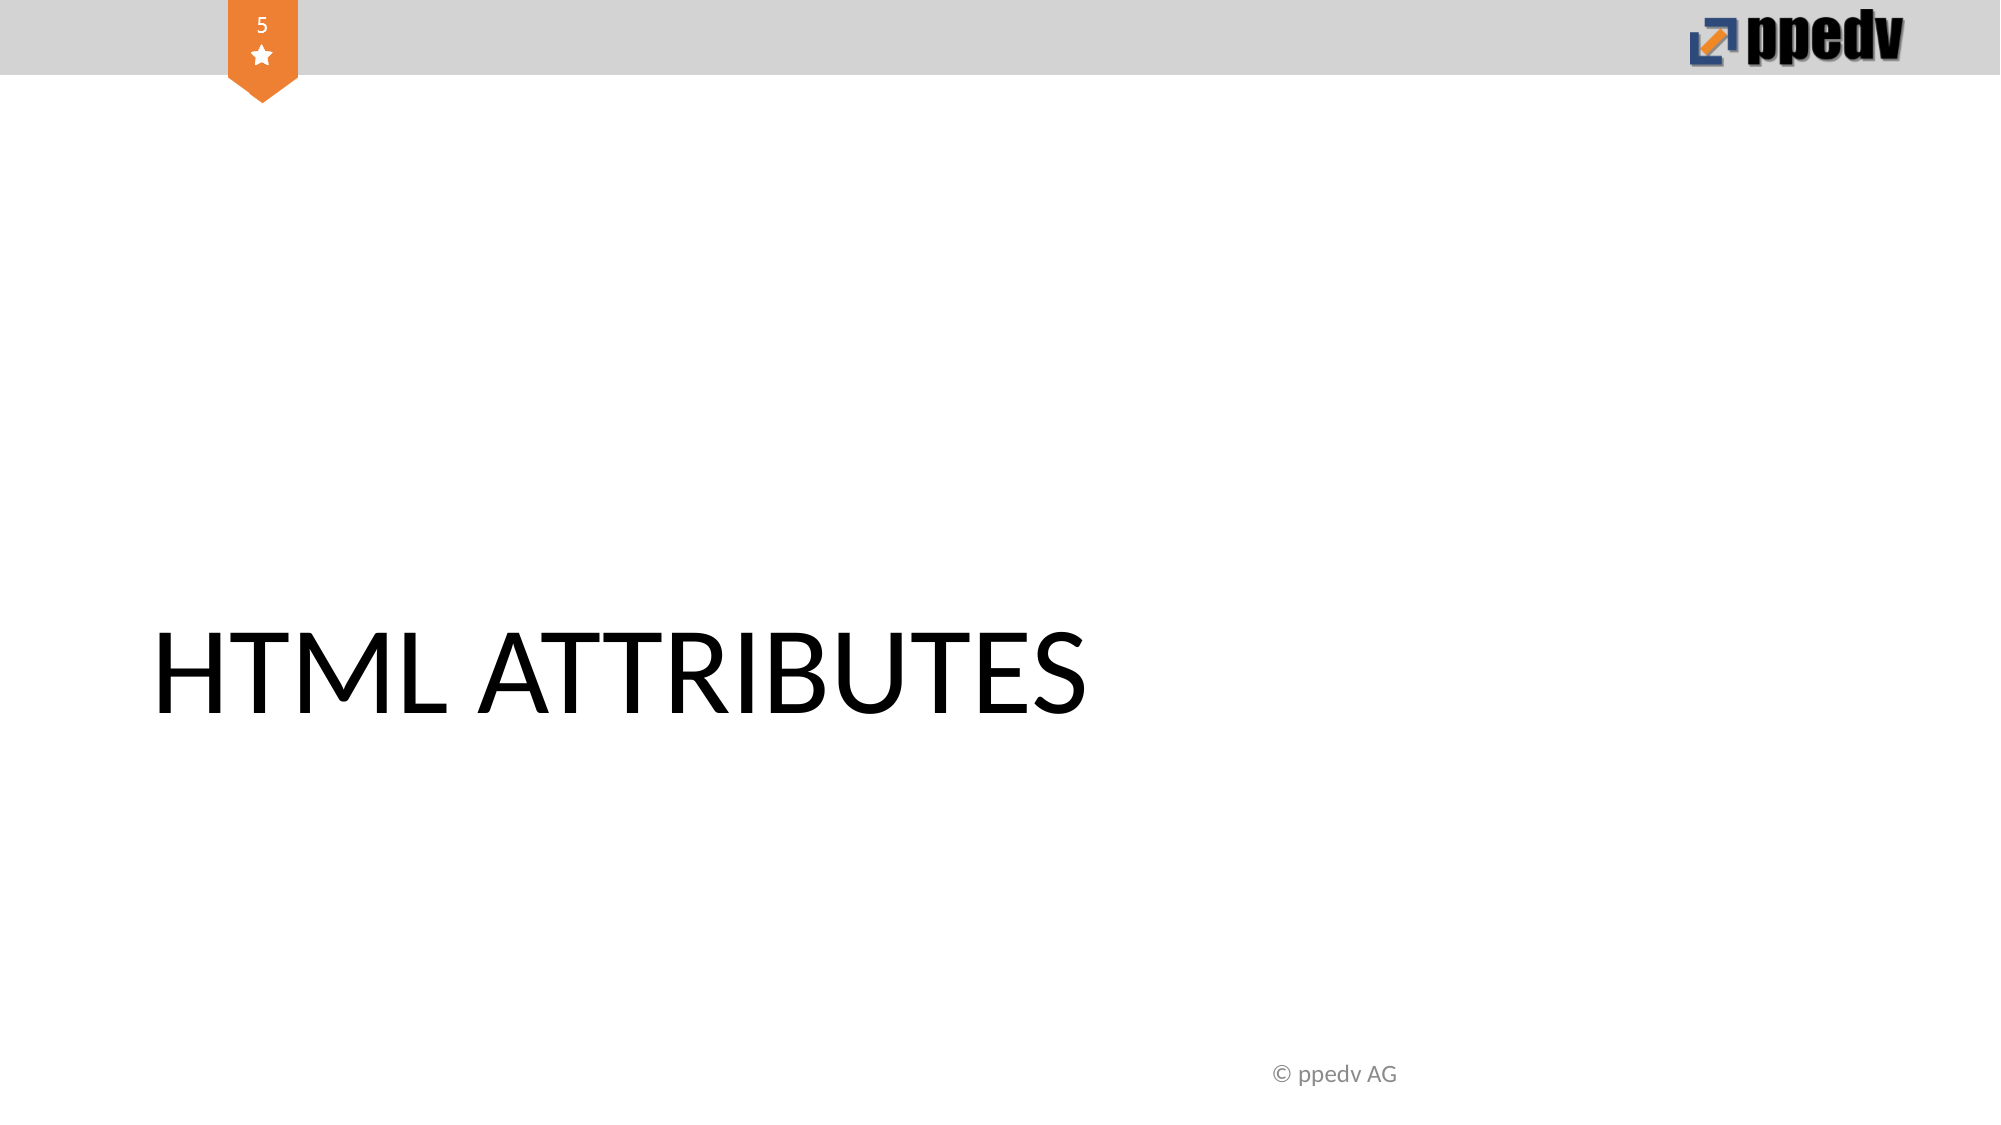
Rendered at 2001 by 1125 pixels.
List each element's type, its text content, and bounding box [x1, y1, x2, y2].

title HTML ATTRIBUTES [136, 280, 1862, 749]
picture [0, 0, 2000, 104]
footer © ppedv AG [137, 1042, 1413, 1103]
